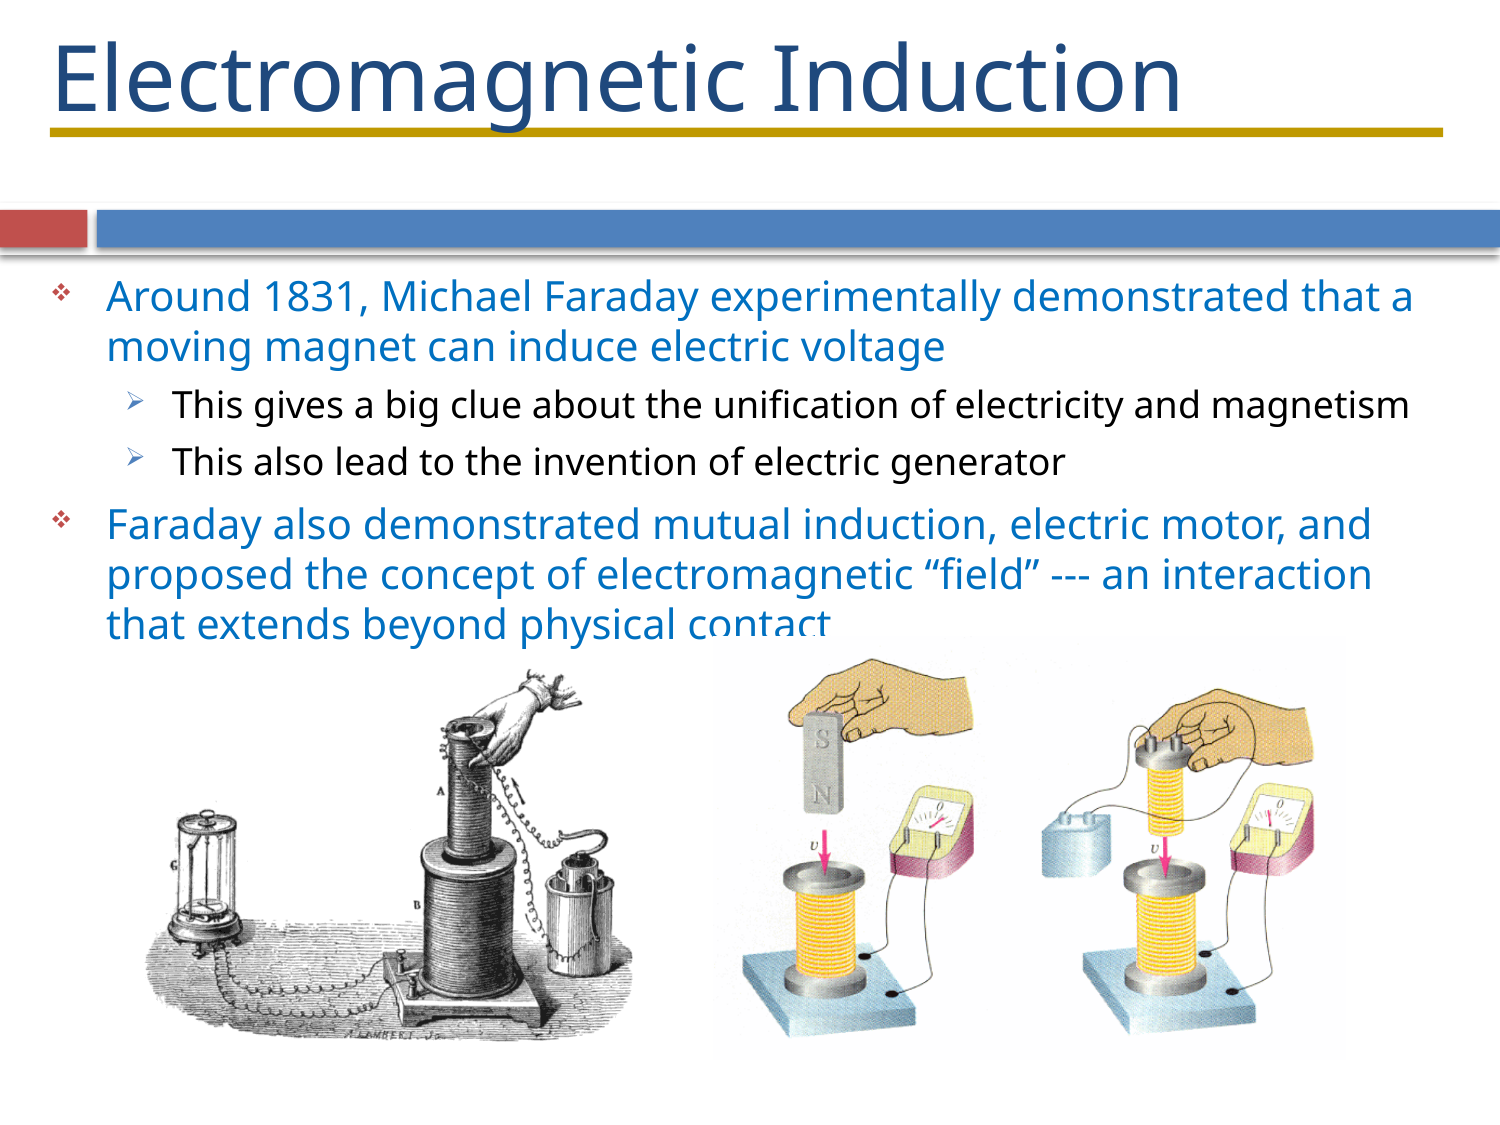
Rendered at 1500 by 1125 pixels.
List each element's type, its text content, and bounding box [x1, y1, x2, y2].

picture [712, 635, 1346, 1060]
list Around 1831, Michael Faraday experimentally demonstrated that a moving magnet can induce electric voltage This gives a big clue about the unification of electricity and magnetism This also lead to the invention of electric generator Faraday also demonstrated mutual induction, electric motor, and proposed the concept of electromagnetic “field” --- an interaction that extends beyond physical contact [50, 262, 1436, 974]
title Electromagnetic Induction [49, 0, 1273, 151]
picture [118, 649, 662, 1060]
